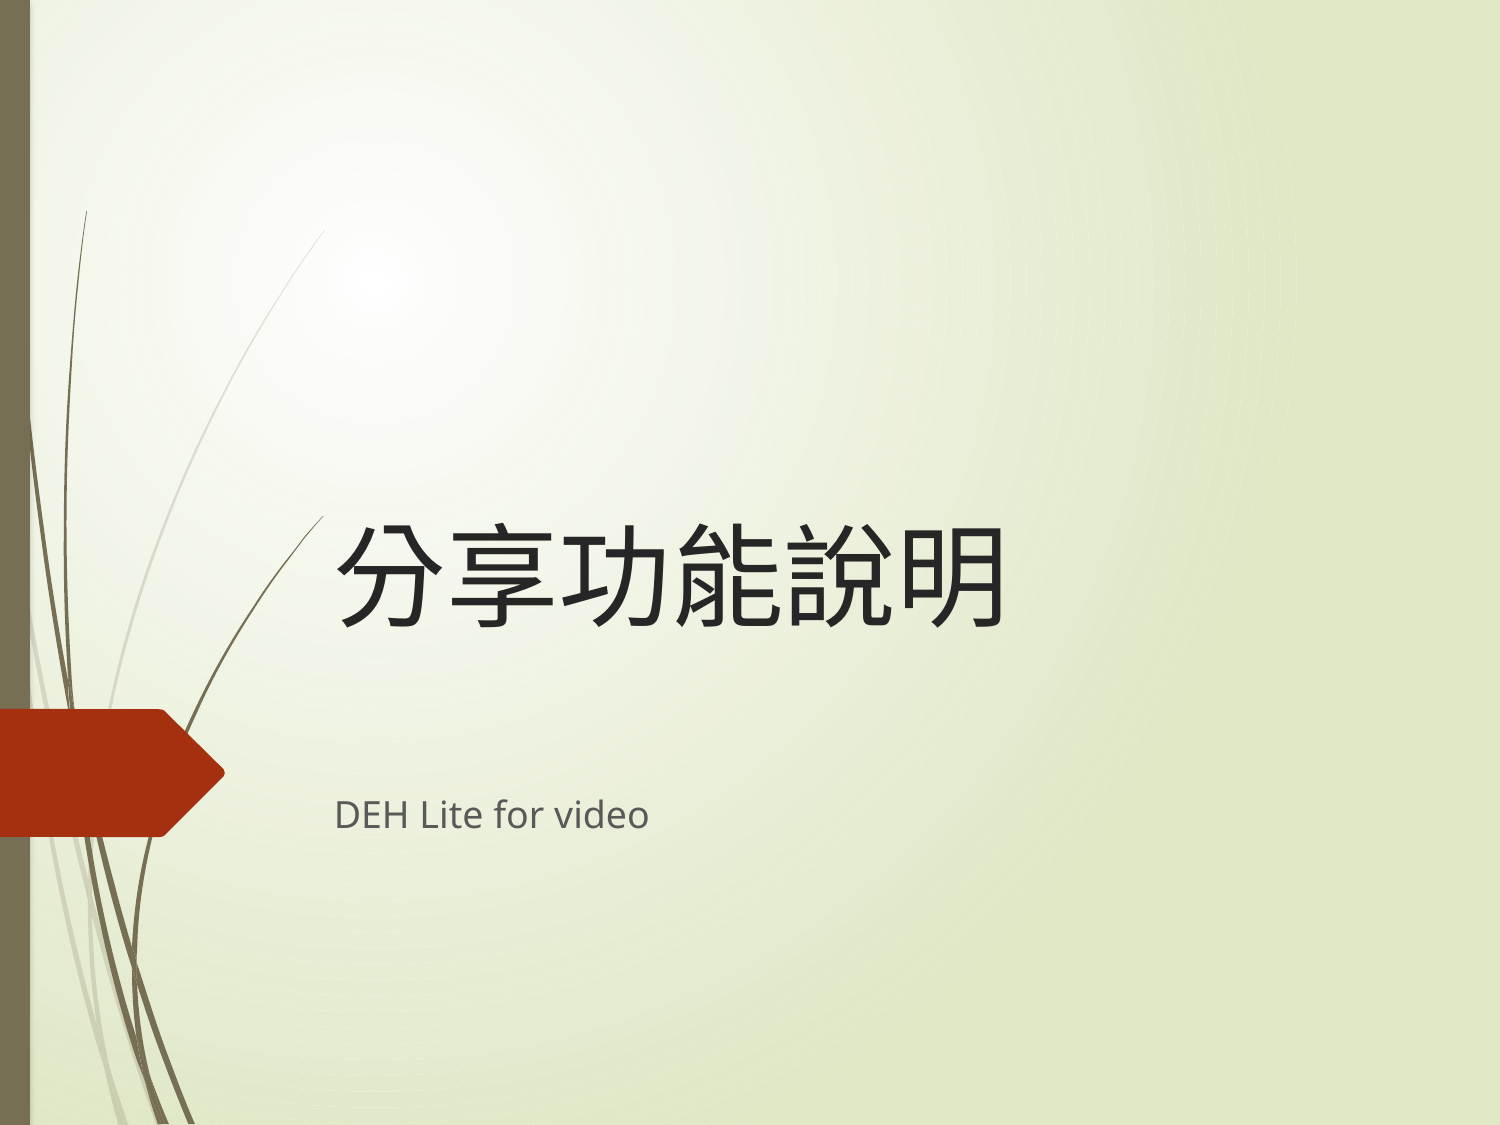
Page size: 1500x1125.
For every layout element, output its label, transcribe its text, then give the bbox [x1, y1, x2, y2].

title 分享功能說明 [318, 412, 1402, 783]
subtitle DEH Lite for video [318, 783, 1402, 969]
